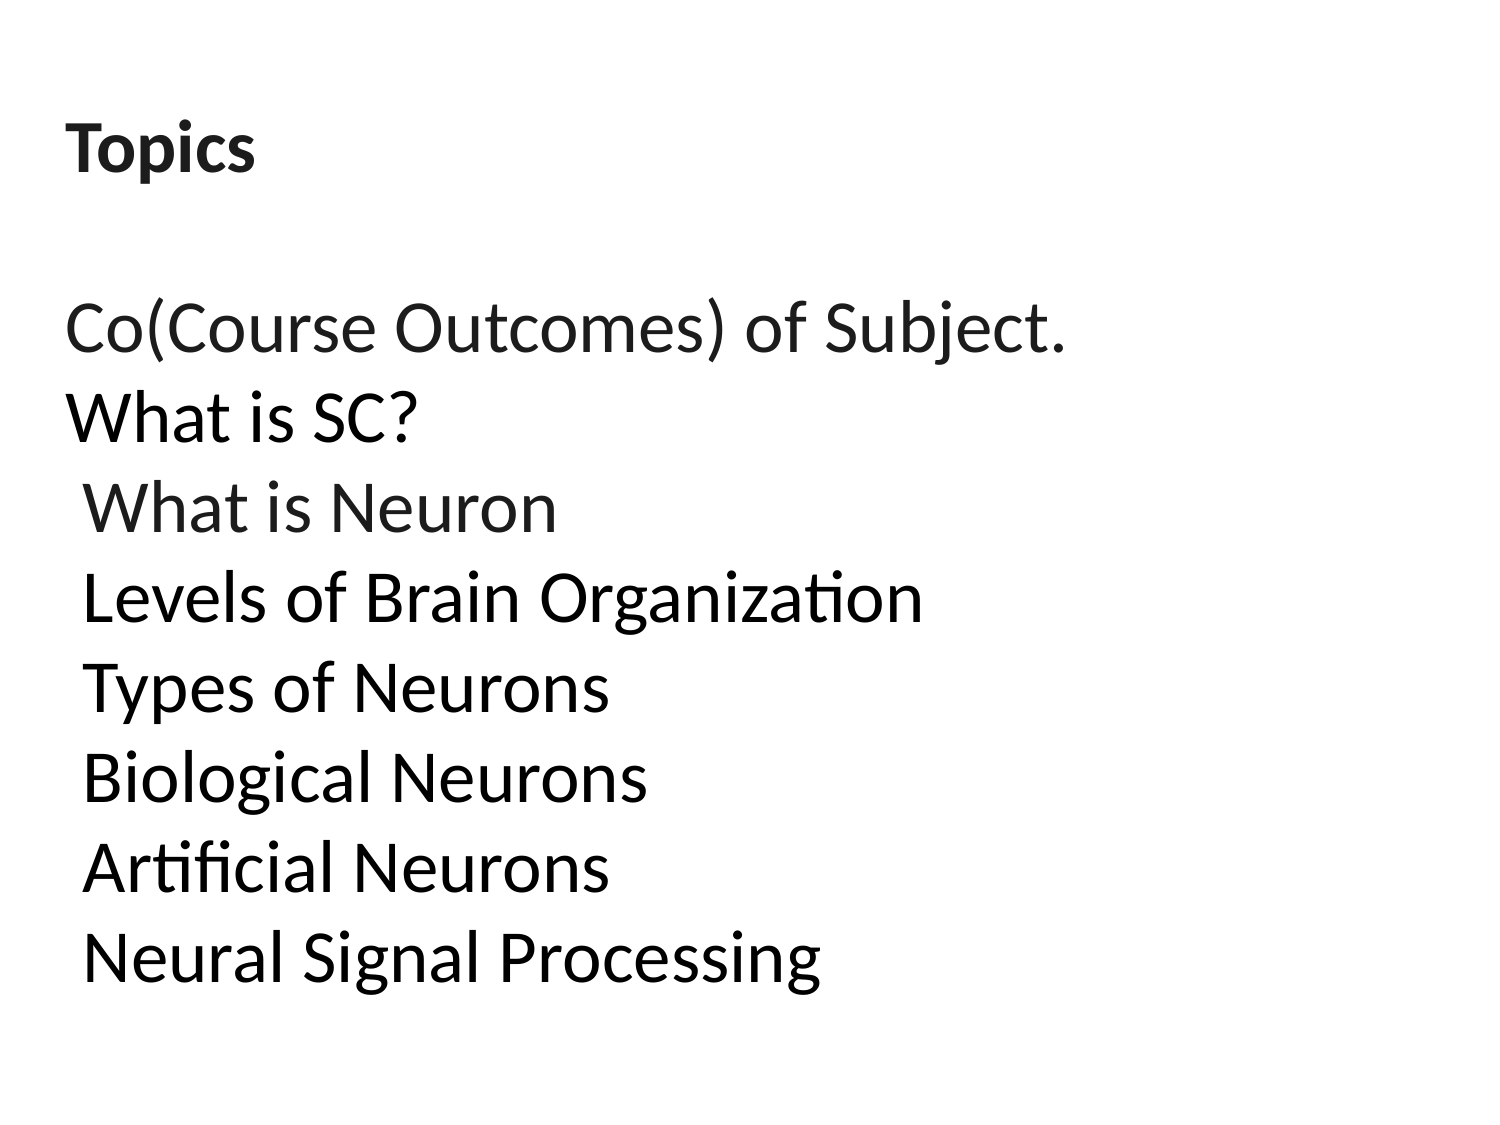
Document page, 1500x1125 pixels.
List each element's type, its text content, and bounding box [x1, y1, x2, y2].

text_box Topics Co(Course Outcomes) of Subject. What is SC? What is Neuron Levels of Brain Organization Types of Neurons Biological Neurons Artificial Neurons Neural Signal Processing [0, 0, 1500, 1005]
